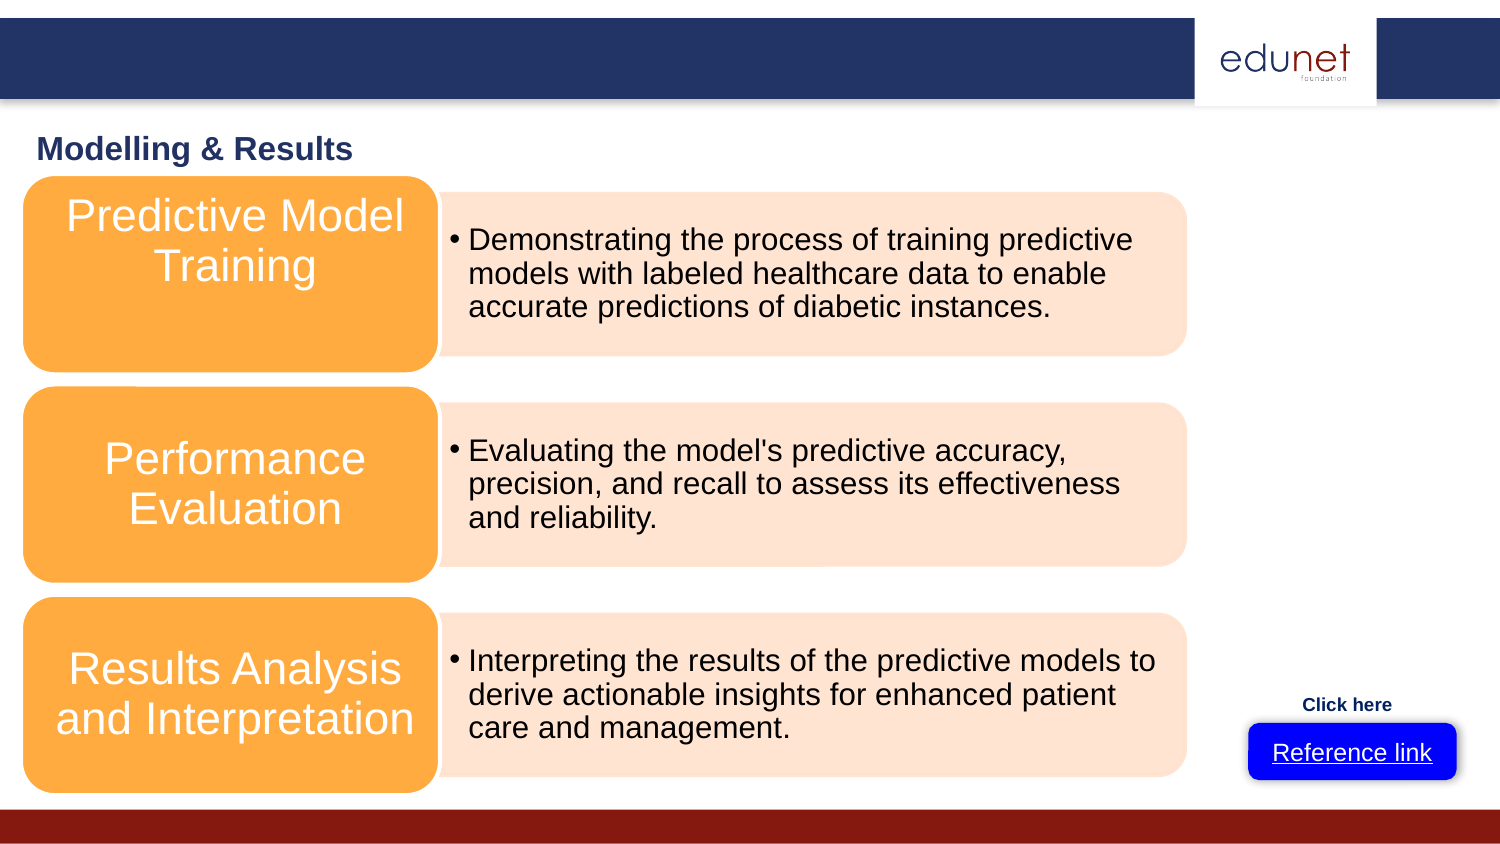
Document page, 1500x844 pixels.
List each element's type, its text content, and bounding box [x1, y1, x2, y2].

text_box Click here [1287, 685, 1418, 723]
title Modelling & Results [21, 111, 504, 165]
picture [1215, 38, 1356, 86]
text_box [20, 173, 1186, 796]
text_box Reference link [1248, 722, 1457, 781]
